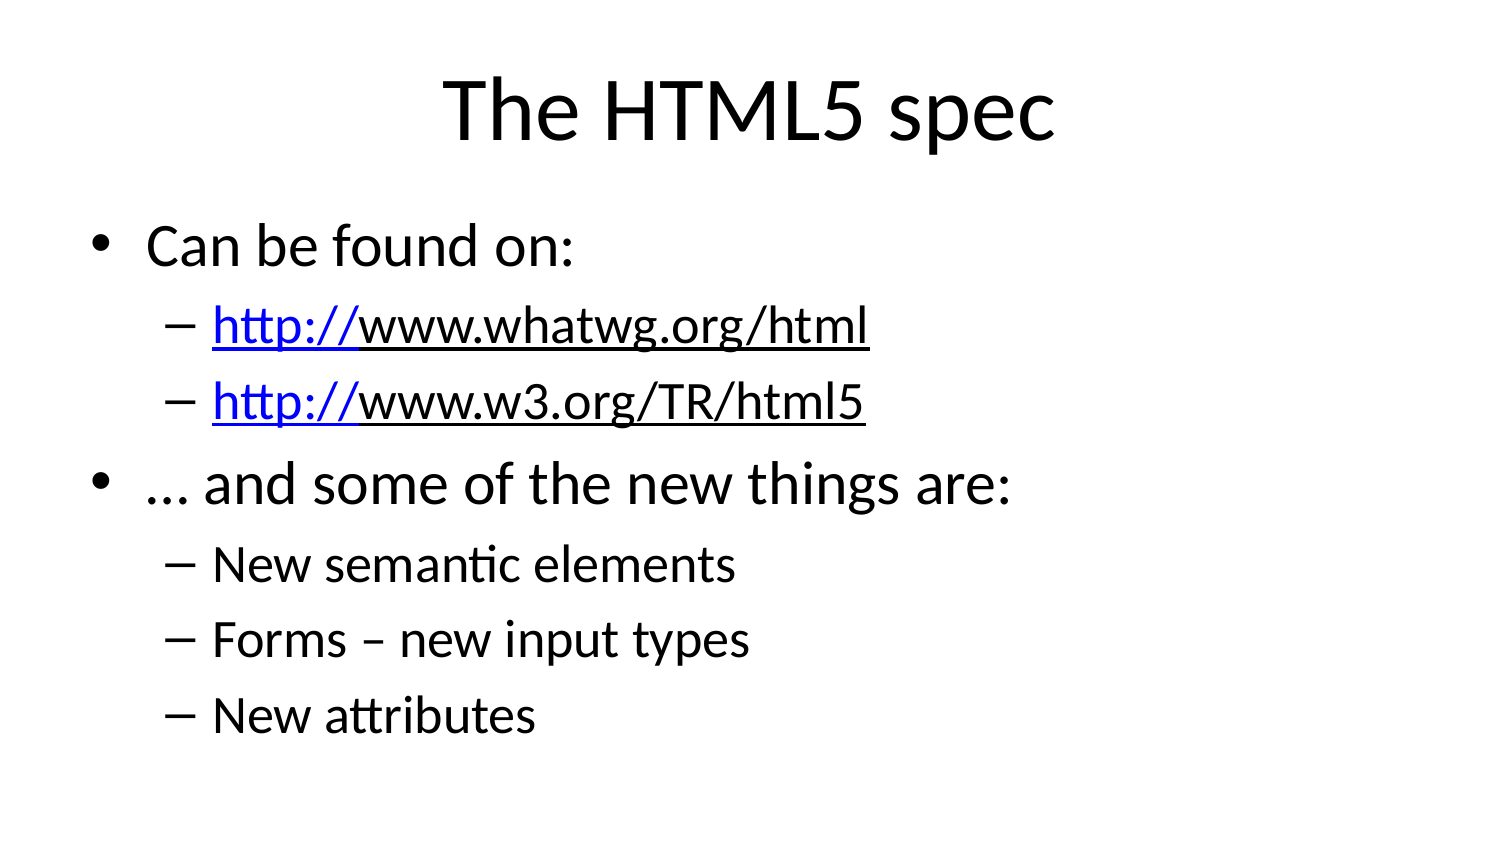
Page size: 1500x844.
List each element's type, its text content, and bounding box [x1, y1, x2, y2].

title The HTML5 spec [75, 33, 1425, 175]
list Can be found on: http://www.whatwg.org/html http://www.w3.org/TR/html5 … and some of the new things are: New semantic elements Forms – new input types New attributes [75, 196, 1425, 754]
